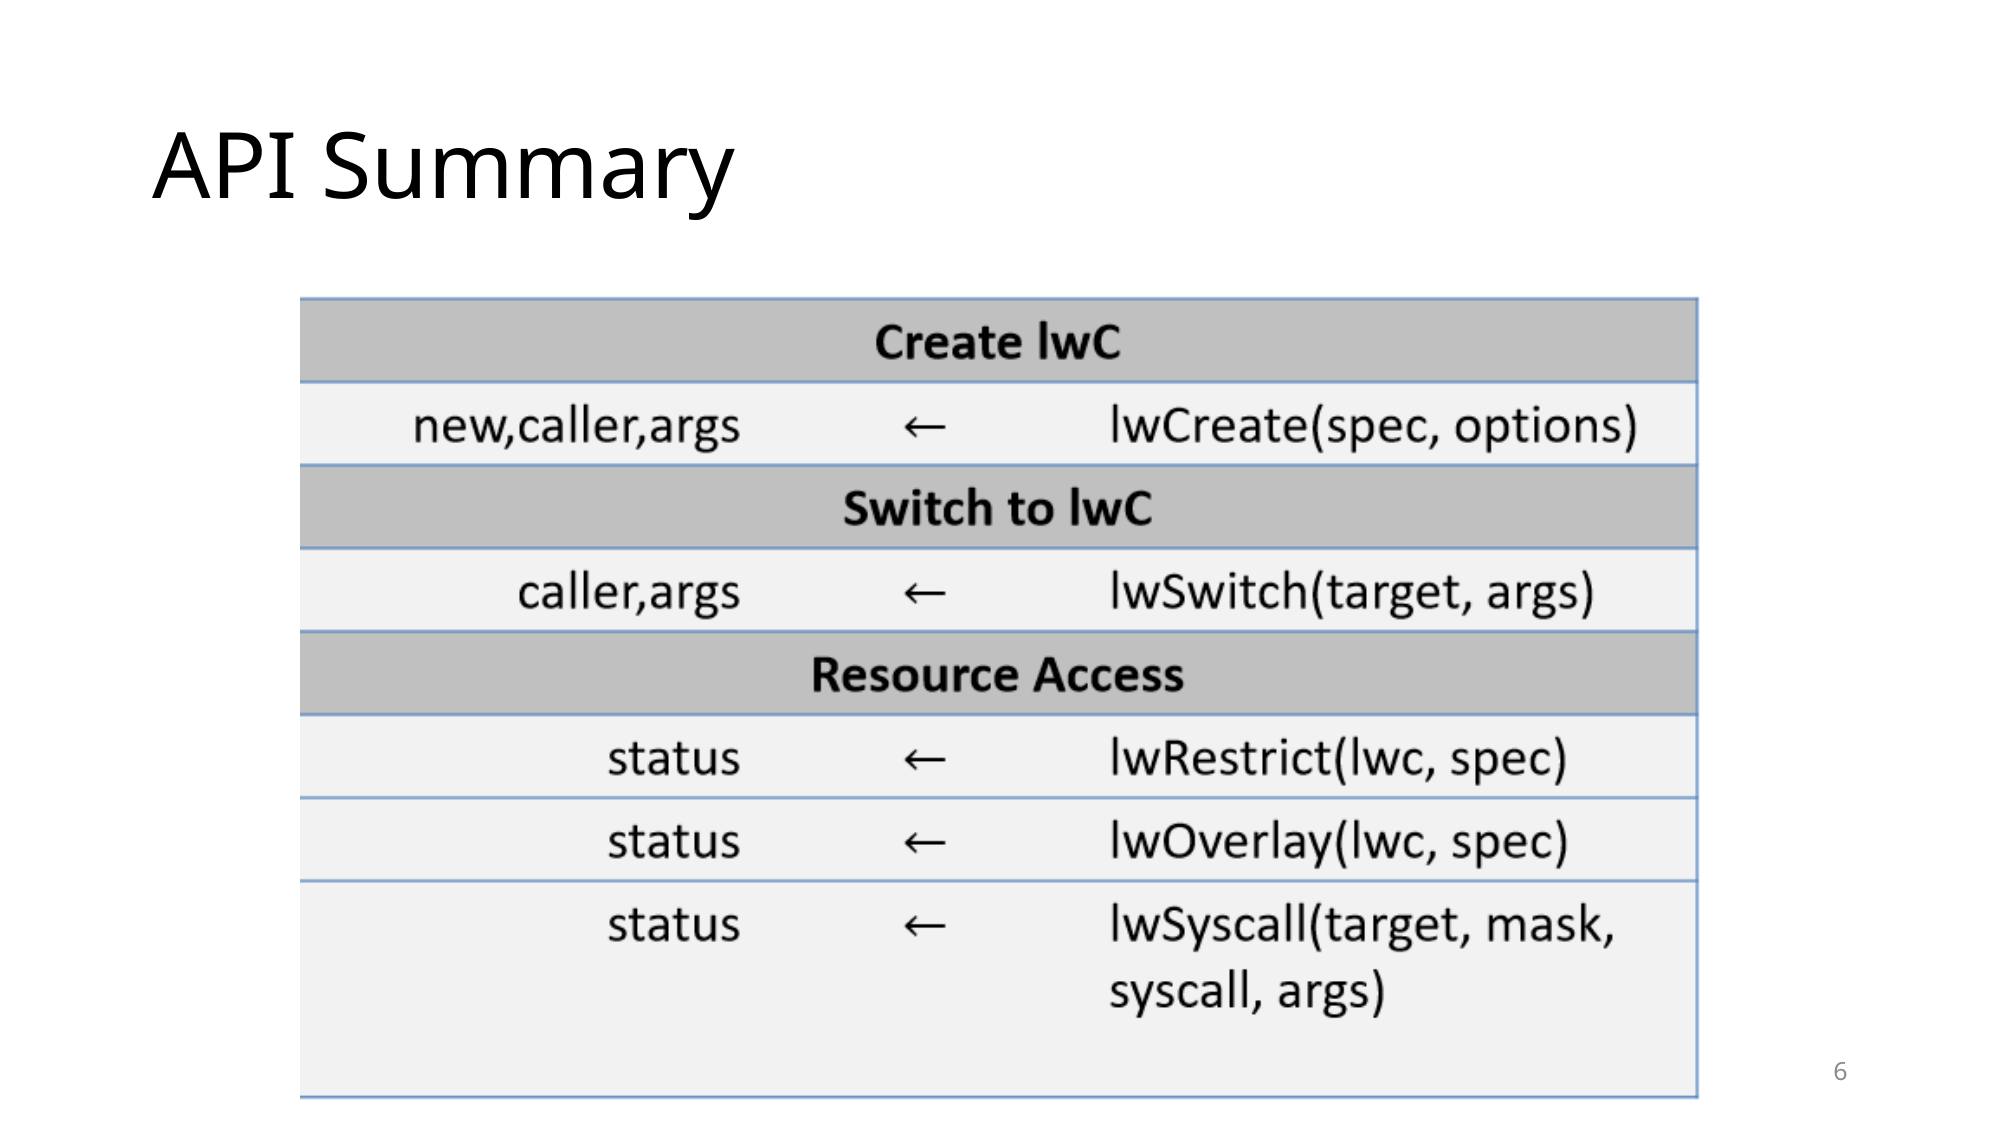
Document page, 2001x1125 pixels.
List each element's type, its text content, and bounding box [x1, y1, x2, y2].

slide_number 6 [1701, 1042, 1863, 1103]
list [299, 294, 1700, 1103]
title API Summary [137, 59, 1863, 278]
